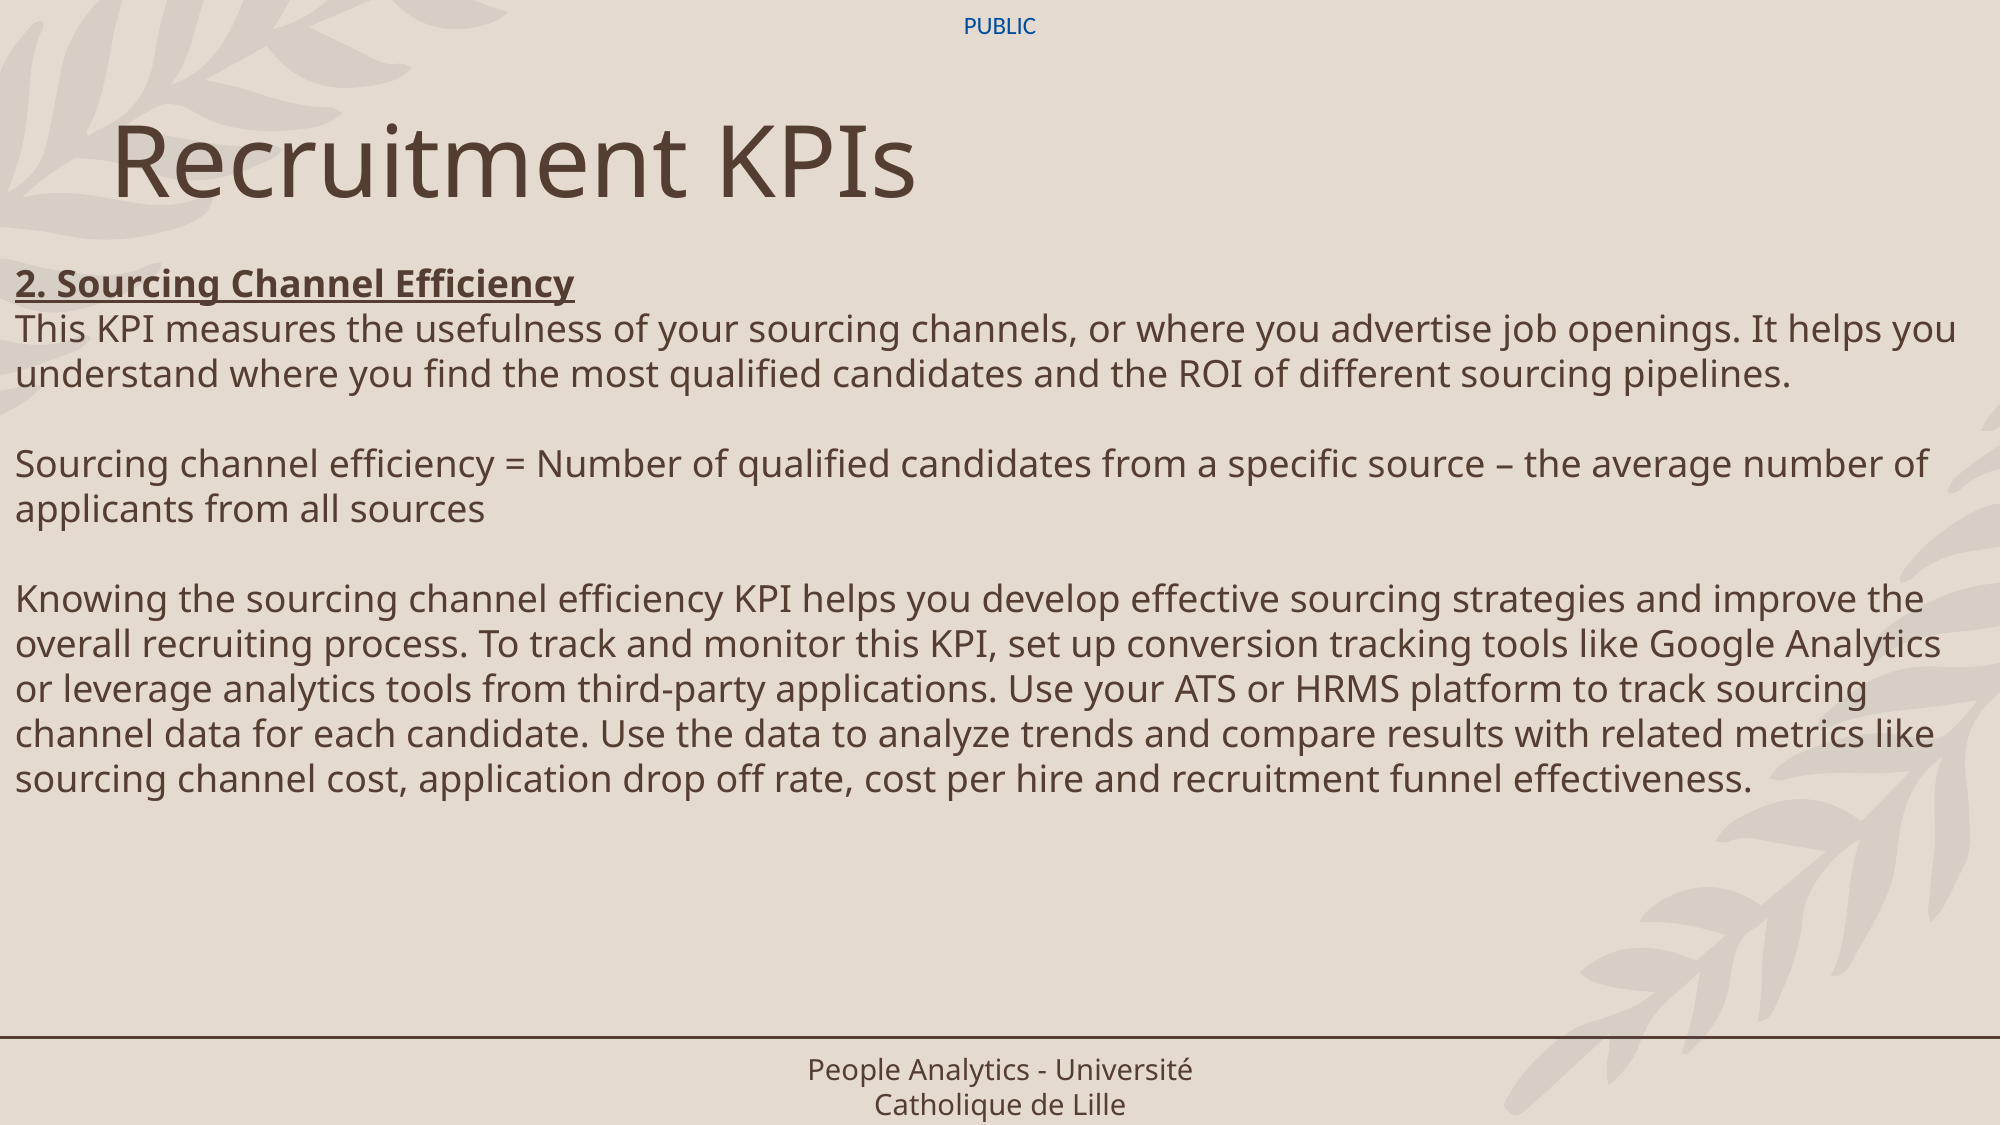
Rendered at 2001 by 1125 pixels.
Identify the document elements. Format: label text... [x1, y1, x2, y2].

footer People Analytics - Université Catholique de Lille [718, 1060, 1283, 1112]
title Recruitment KPIs [94, 115, 1595, 227]
text_box 2. Sourcing Channel Efficiency This KPI measures the usefulness of your sourcing channels, or where you advertise job openings. It helps you understand where you find the most qualified candidates and the ROI of different sourcing pipelines. Sourcing channel efficiency = Number of qualified candidates from a specific source – the average number of applicants from all sources Knowing the sourcing channel efficiency KPI helps you develop effective sourcing strategies and improve the overall recruiting process. To track and monitor this KPI, set up conversion tracking tools like Google Analytics or leverage analytics tools from third-party applications. Use your ATS or HRMS platform to track sourcing channel data for each candidate. Use the data to analyze trends and compare results with related metrics like sourcing channel cost, application drop off rate, cost per hire and recruitment funnel effectiveness. [0, 252, 2000, 808]
